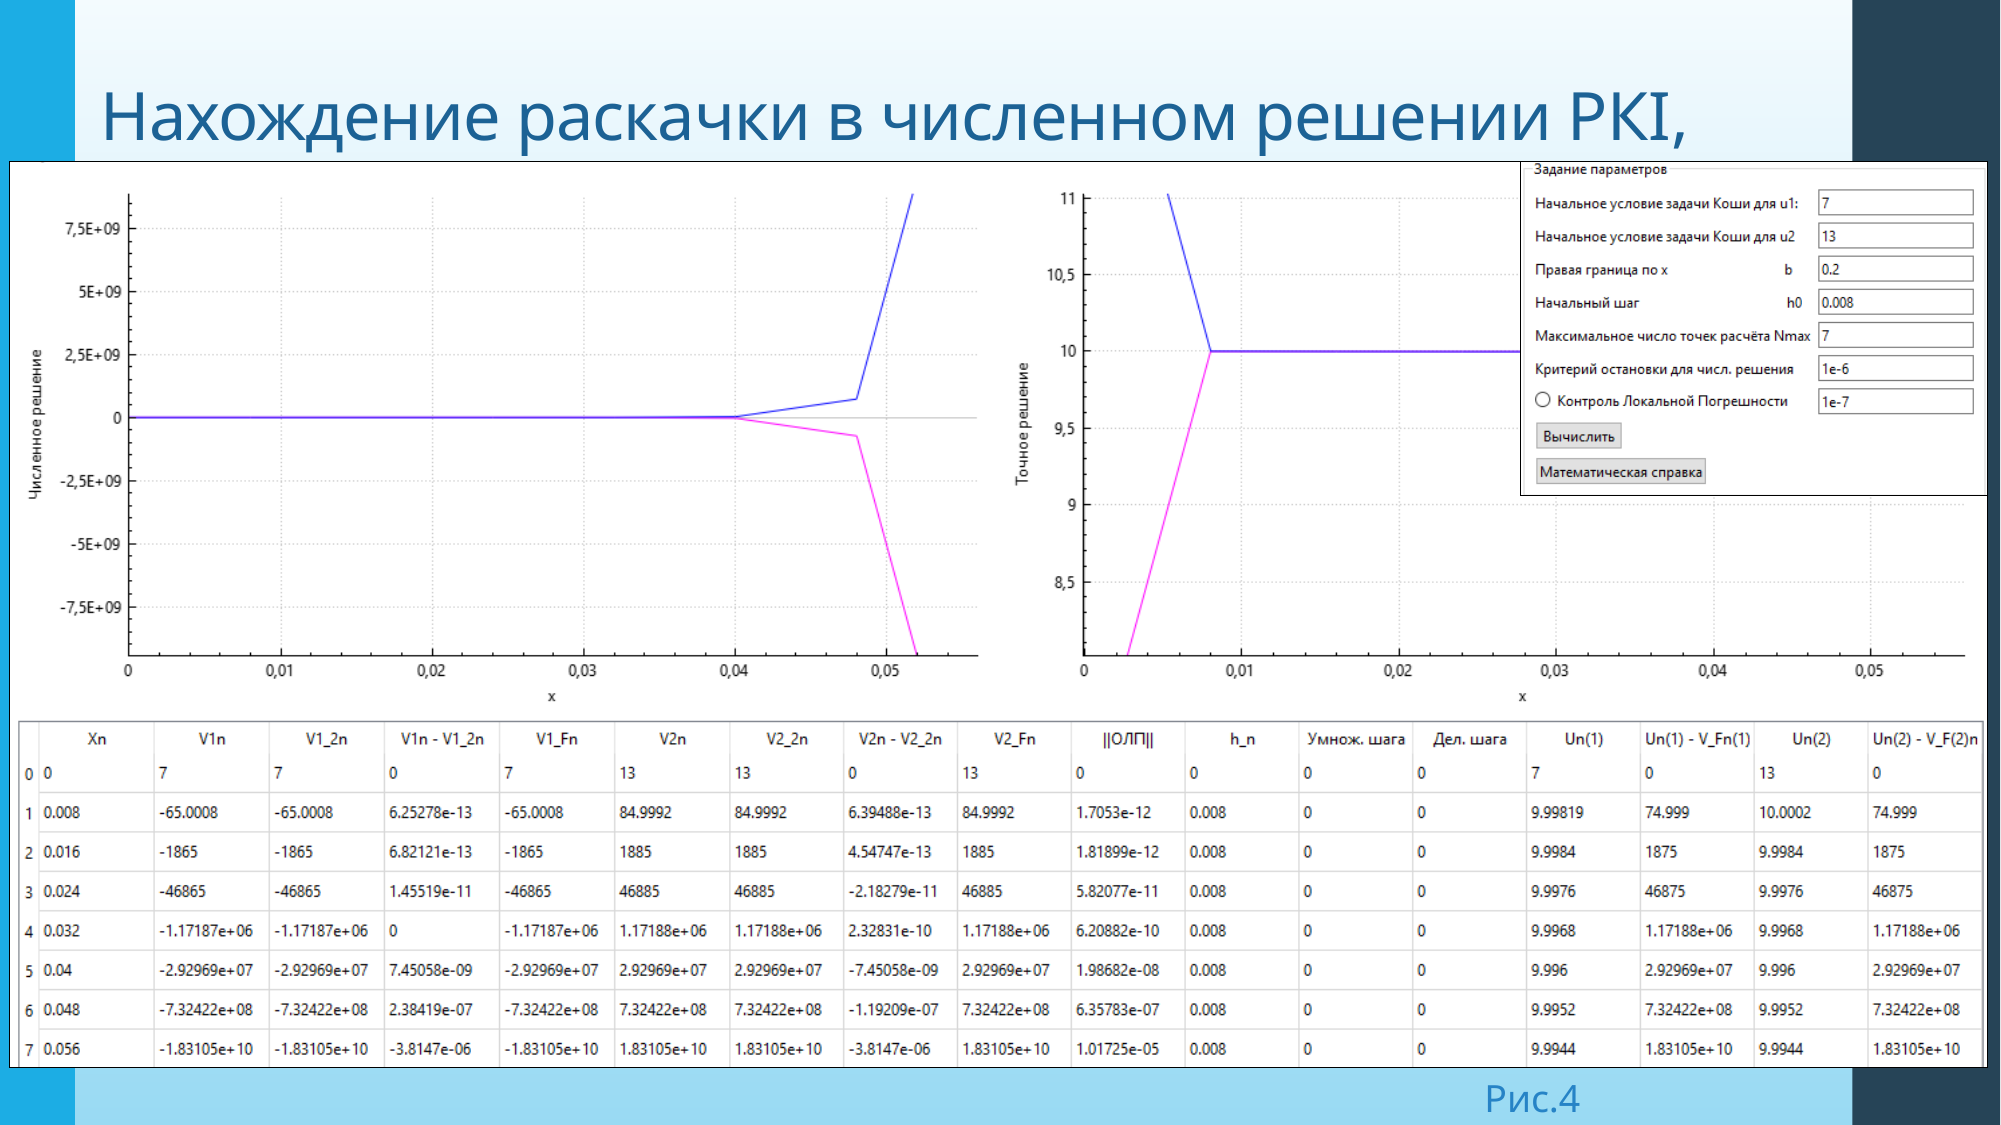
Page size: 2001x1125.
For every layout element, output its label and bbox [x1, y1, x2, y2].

text_box [9, 161, 1988, 1125]
